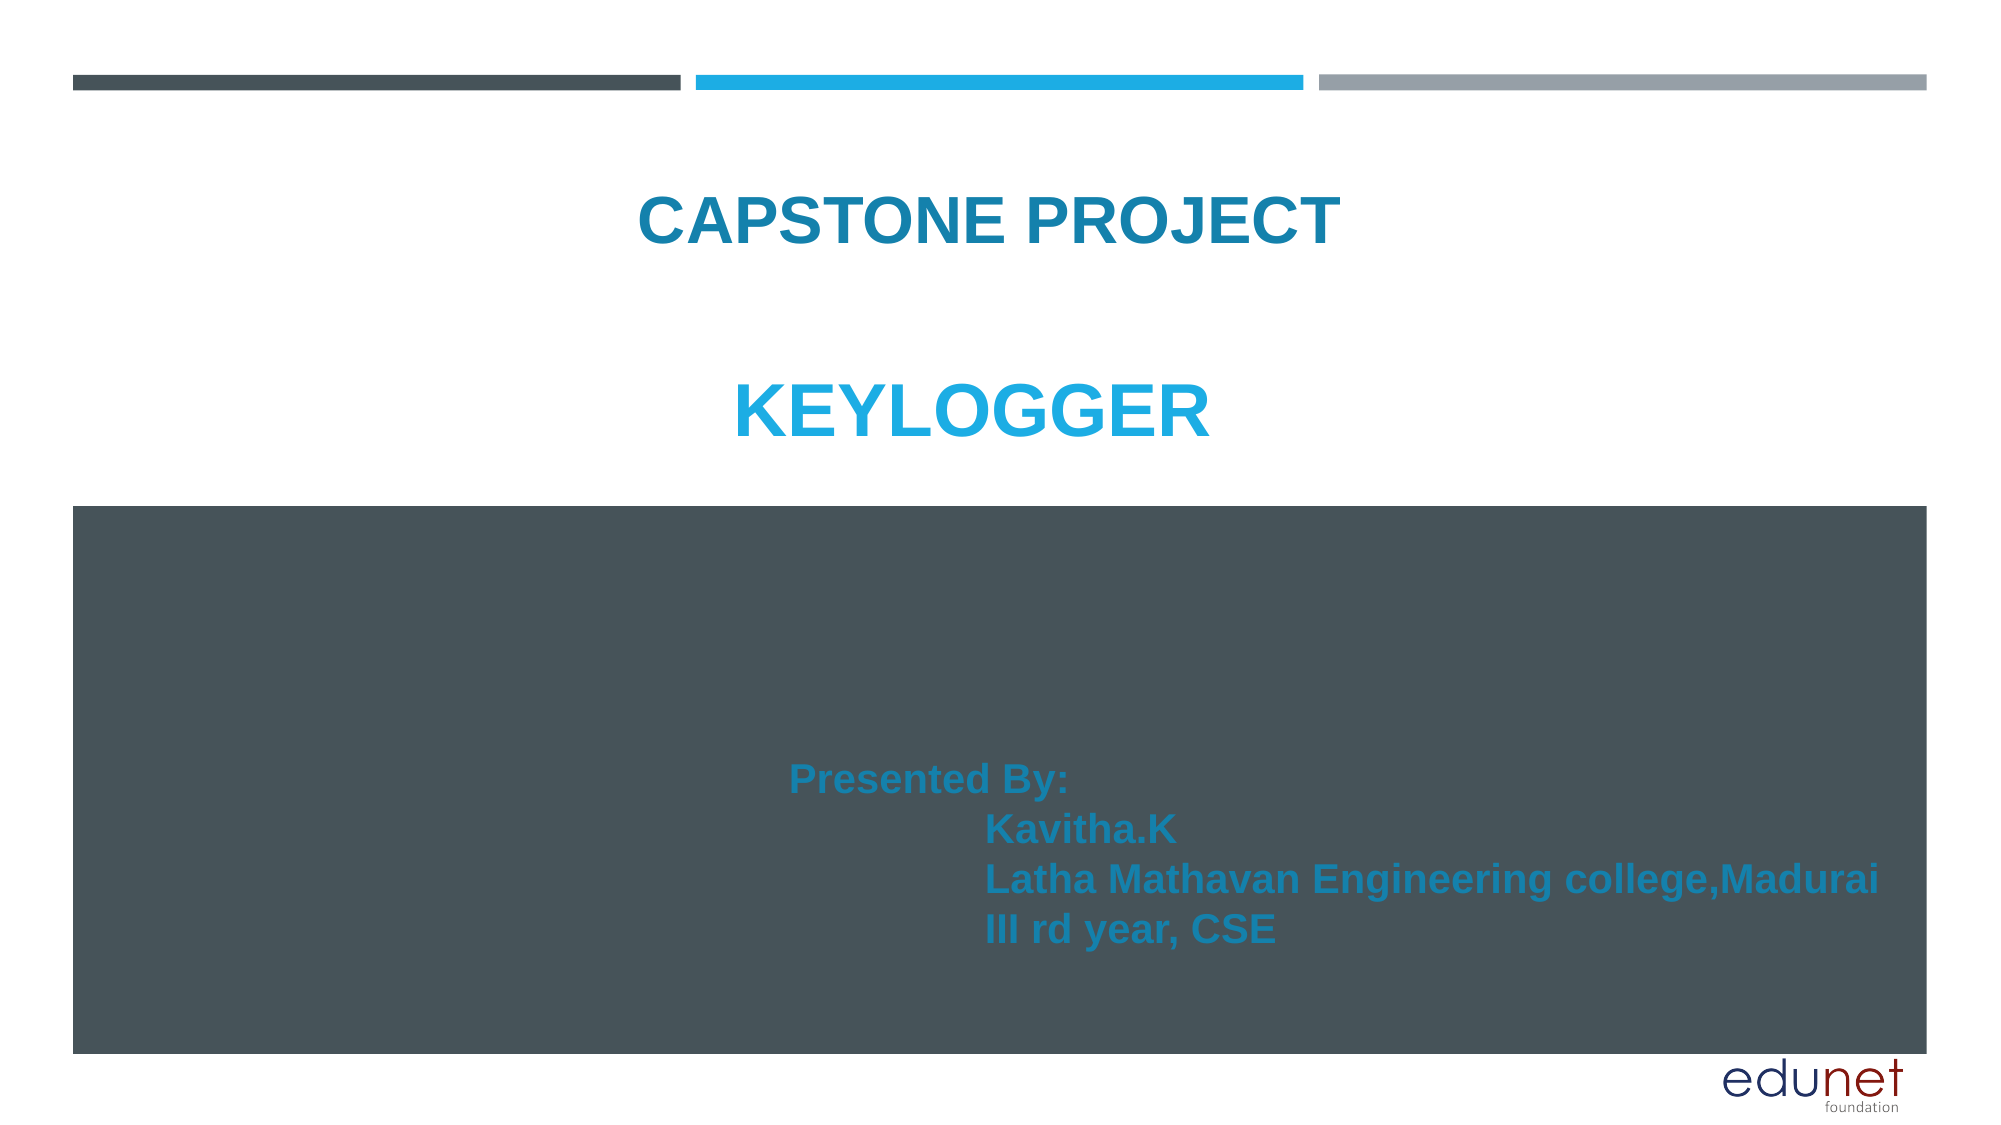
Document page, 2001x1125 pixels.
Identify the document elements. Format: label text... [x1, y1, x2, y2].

text_box Presented By: Kavitha.K Latha Mathavan Engineering college,Madurai III rd year, CSE [773, 744, 2000, 960]
picture [1719, 1056, 1905, 1116]
text_box CAPSTONE PROJECT [0, 169, 2000, 265]
title KeyLogger [222, 298, 1724, 460]
